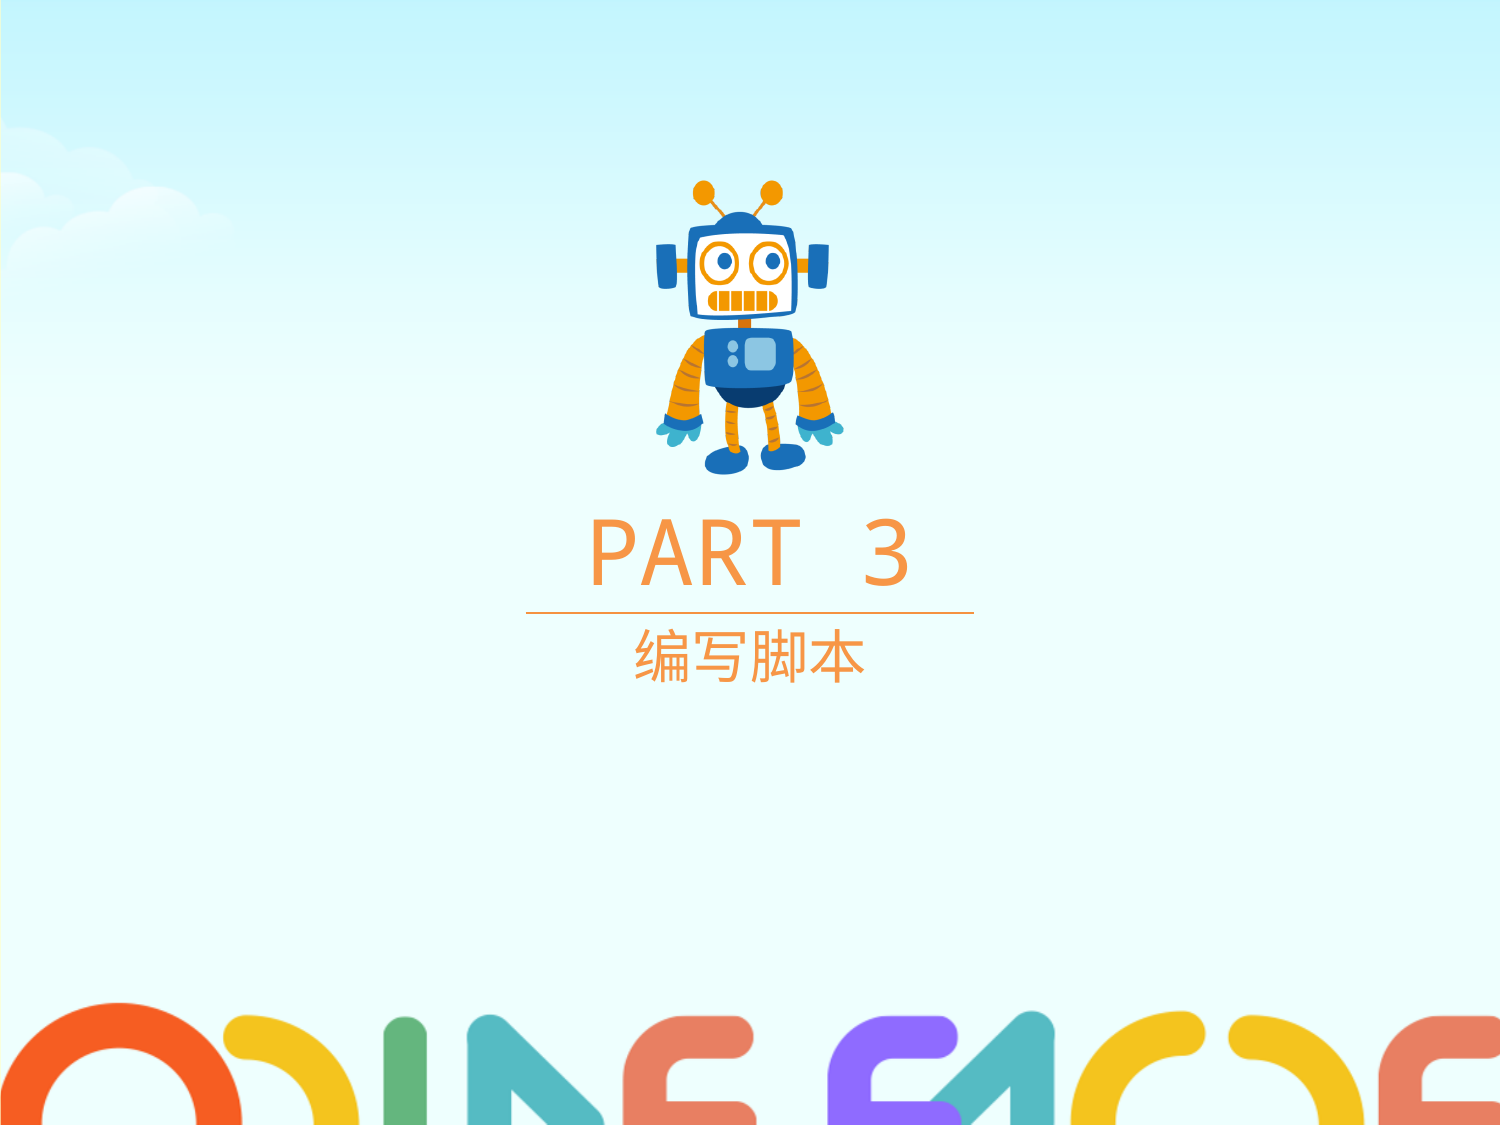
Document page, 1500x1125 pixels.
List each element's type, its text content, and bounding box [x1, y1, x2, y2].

picture [0, 0, 1500, 1125]
text_box PART 3 [570, 486, 930, 612]
text_box 编写脚本 [317, 612, 1182, 716]
